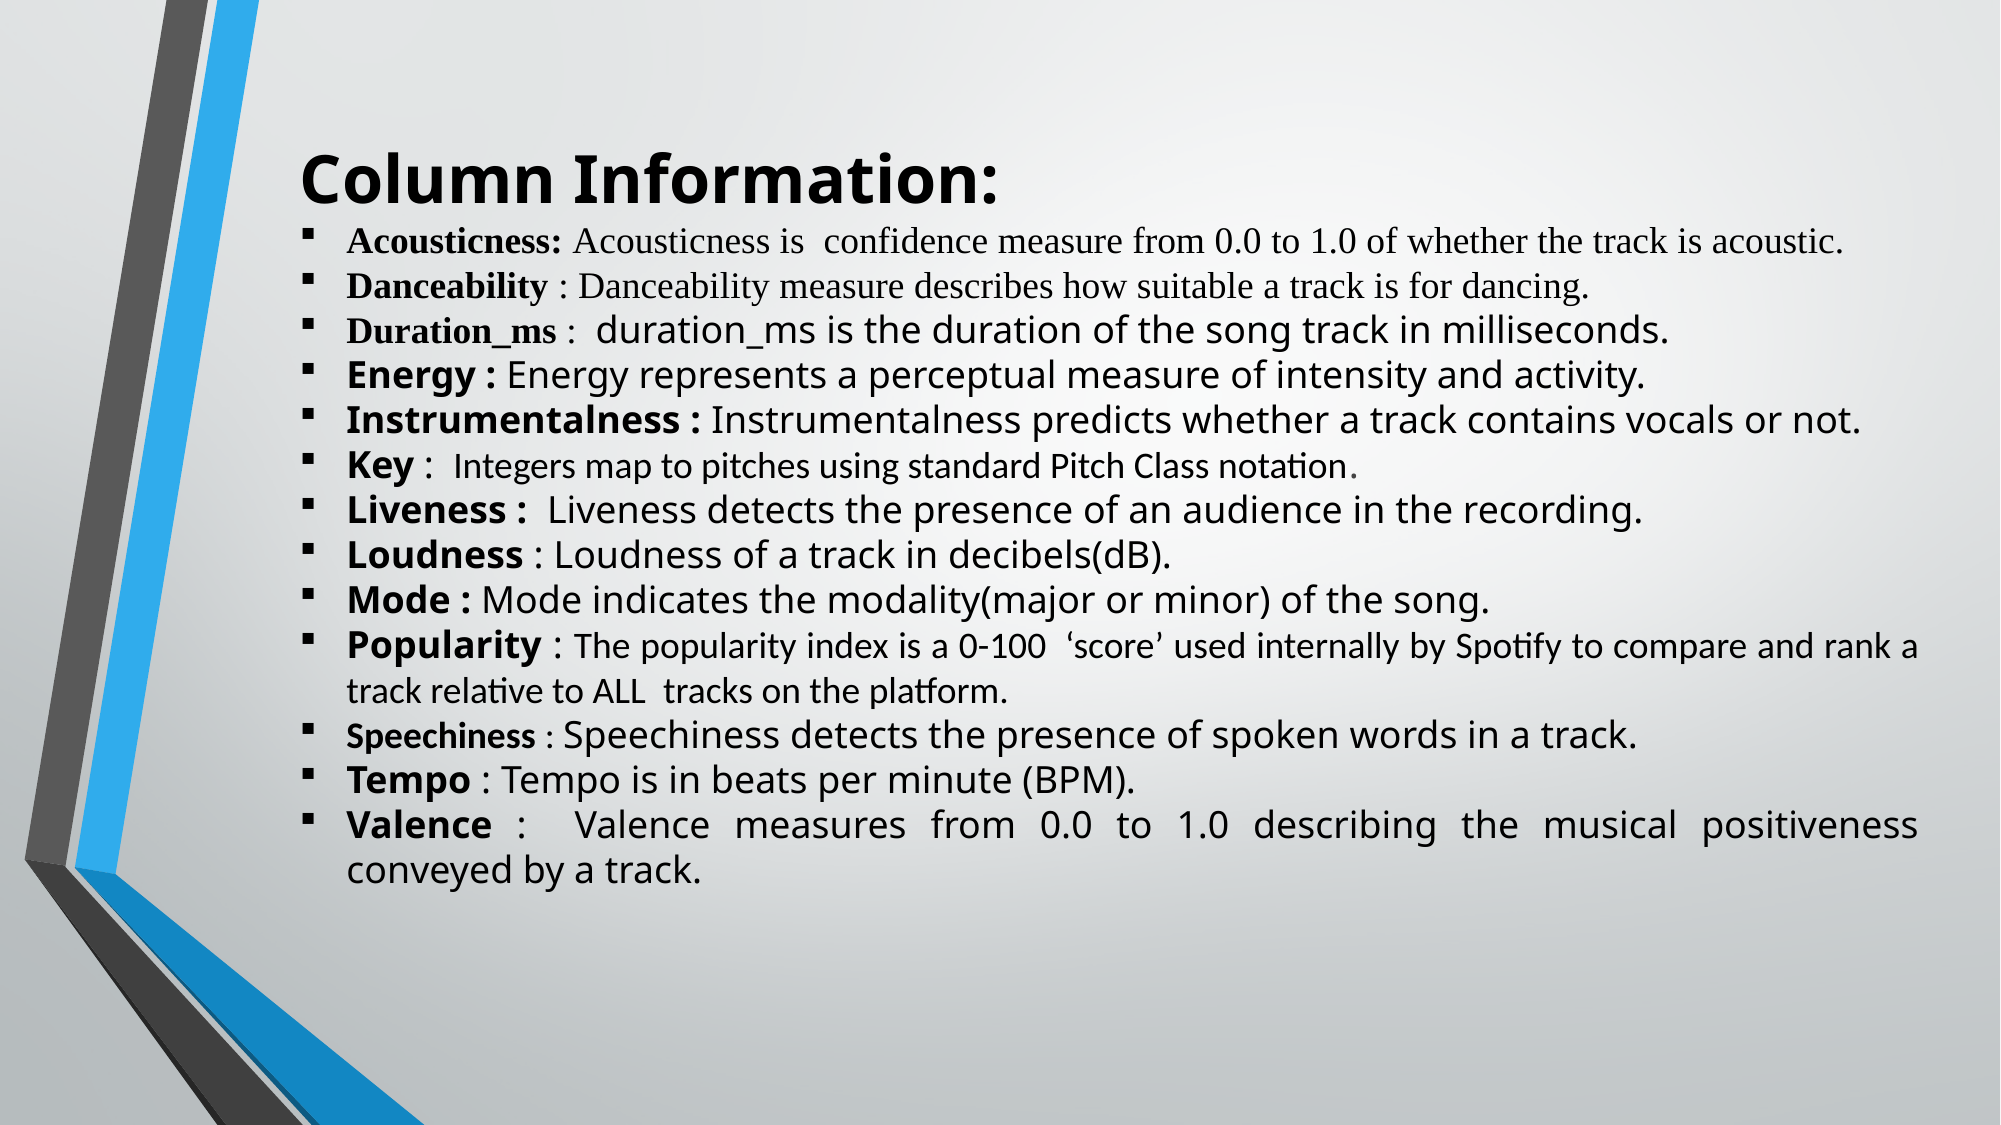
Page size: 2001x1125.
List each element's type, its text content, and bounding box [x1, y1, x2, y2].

text_box Column Information: Acousticness: Acousticness is confidence measure from 0.0 to 1.0 of whether the track is acoustic. Danceability : Danceability measure describes how suitable a track is for dancing. Duration_ms : duration_ms is the duration of the song track in milliseconds. Energy : Energy represents a perceptual measure of intensity and activity. Instrumentalness : Instrumentalness predicts whether a track contains vocals or not. Key : Integers map to pitches using standard Pitch Class notation. Liveness : Liveness detects the presence of an audience in the recording. Loudness : Loudness of a track in decibels(dB). Mode : Mode indicates the modality(major or minor) of the song. Popularity : The popularity index is a 0-100 ‘score’ used internally by Spotify to compare and rank a track relative to ALL tracks on the platform. Speechiness : Speechiness detects the presence of spoken words in a track. Tempo : Tempo is in beats per minute (BPM). Valence : Valence measures from 0.0 to 1.0 describing the musical positiveness conveyed by a track. [284, 129, 1935, 1125]
